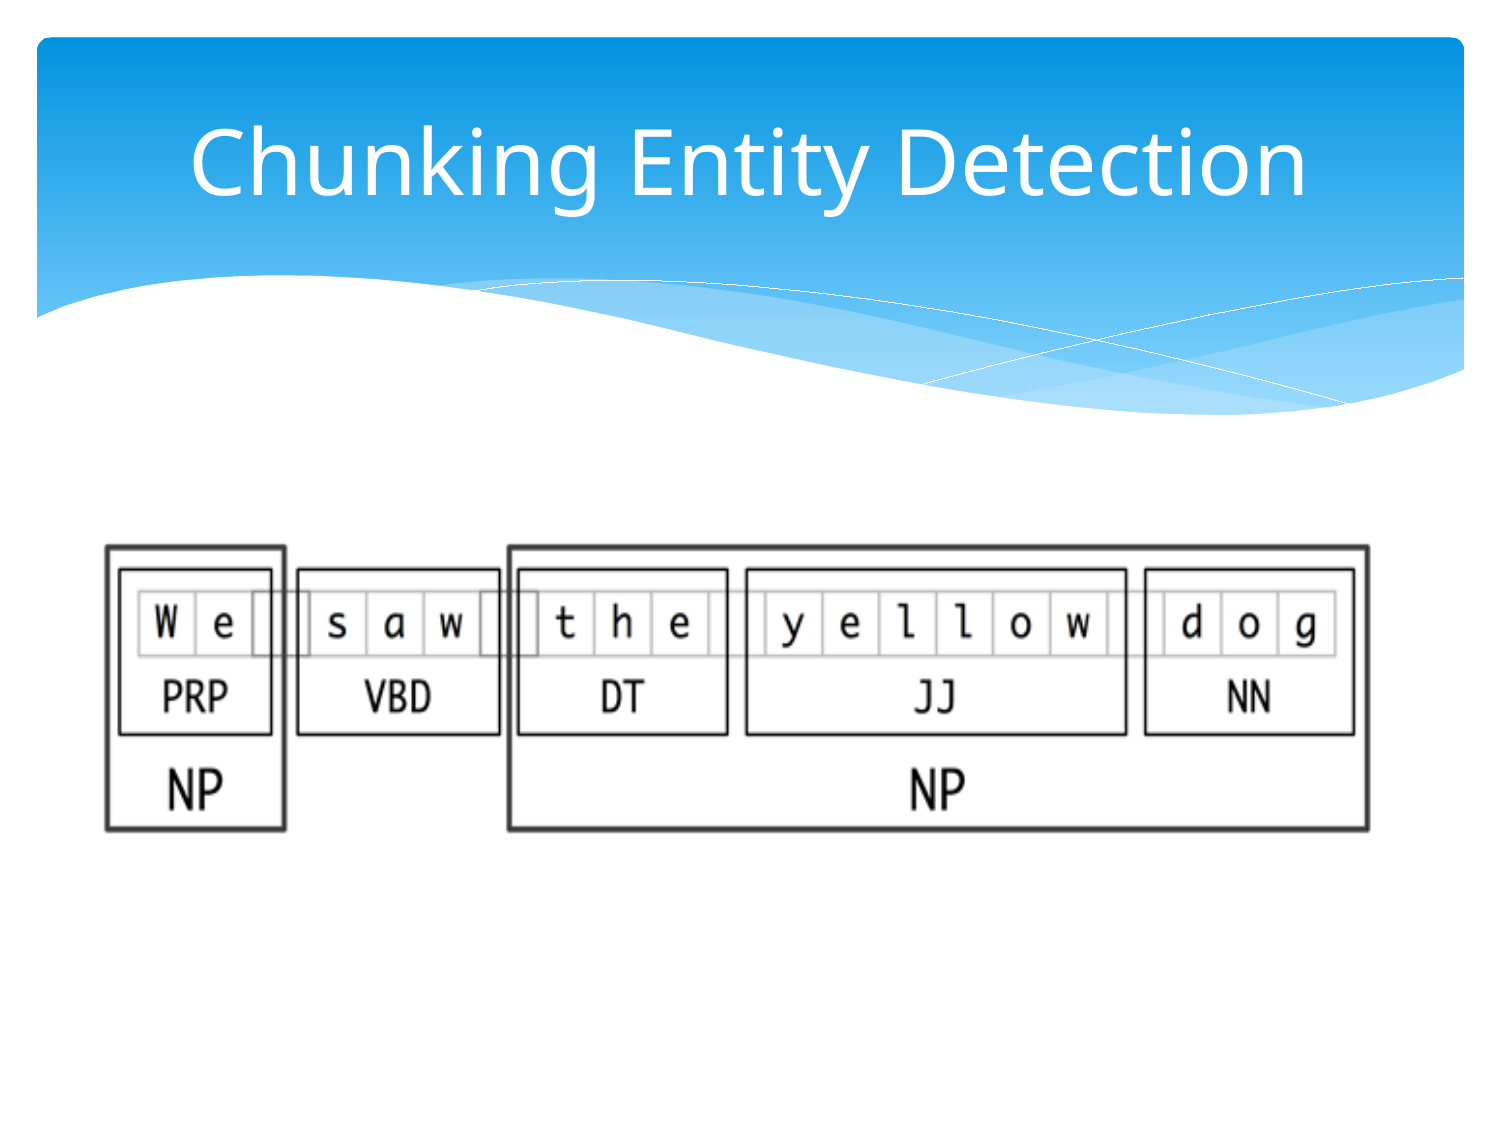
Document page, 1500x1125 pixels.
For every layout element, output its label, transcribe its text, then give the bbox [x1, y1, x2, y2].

title Chunking Entity Detection [75, 55, 1425, 261]
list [64, 373, 1400, 1024]
